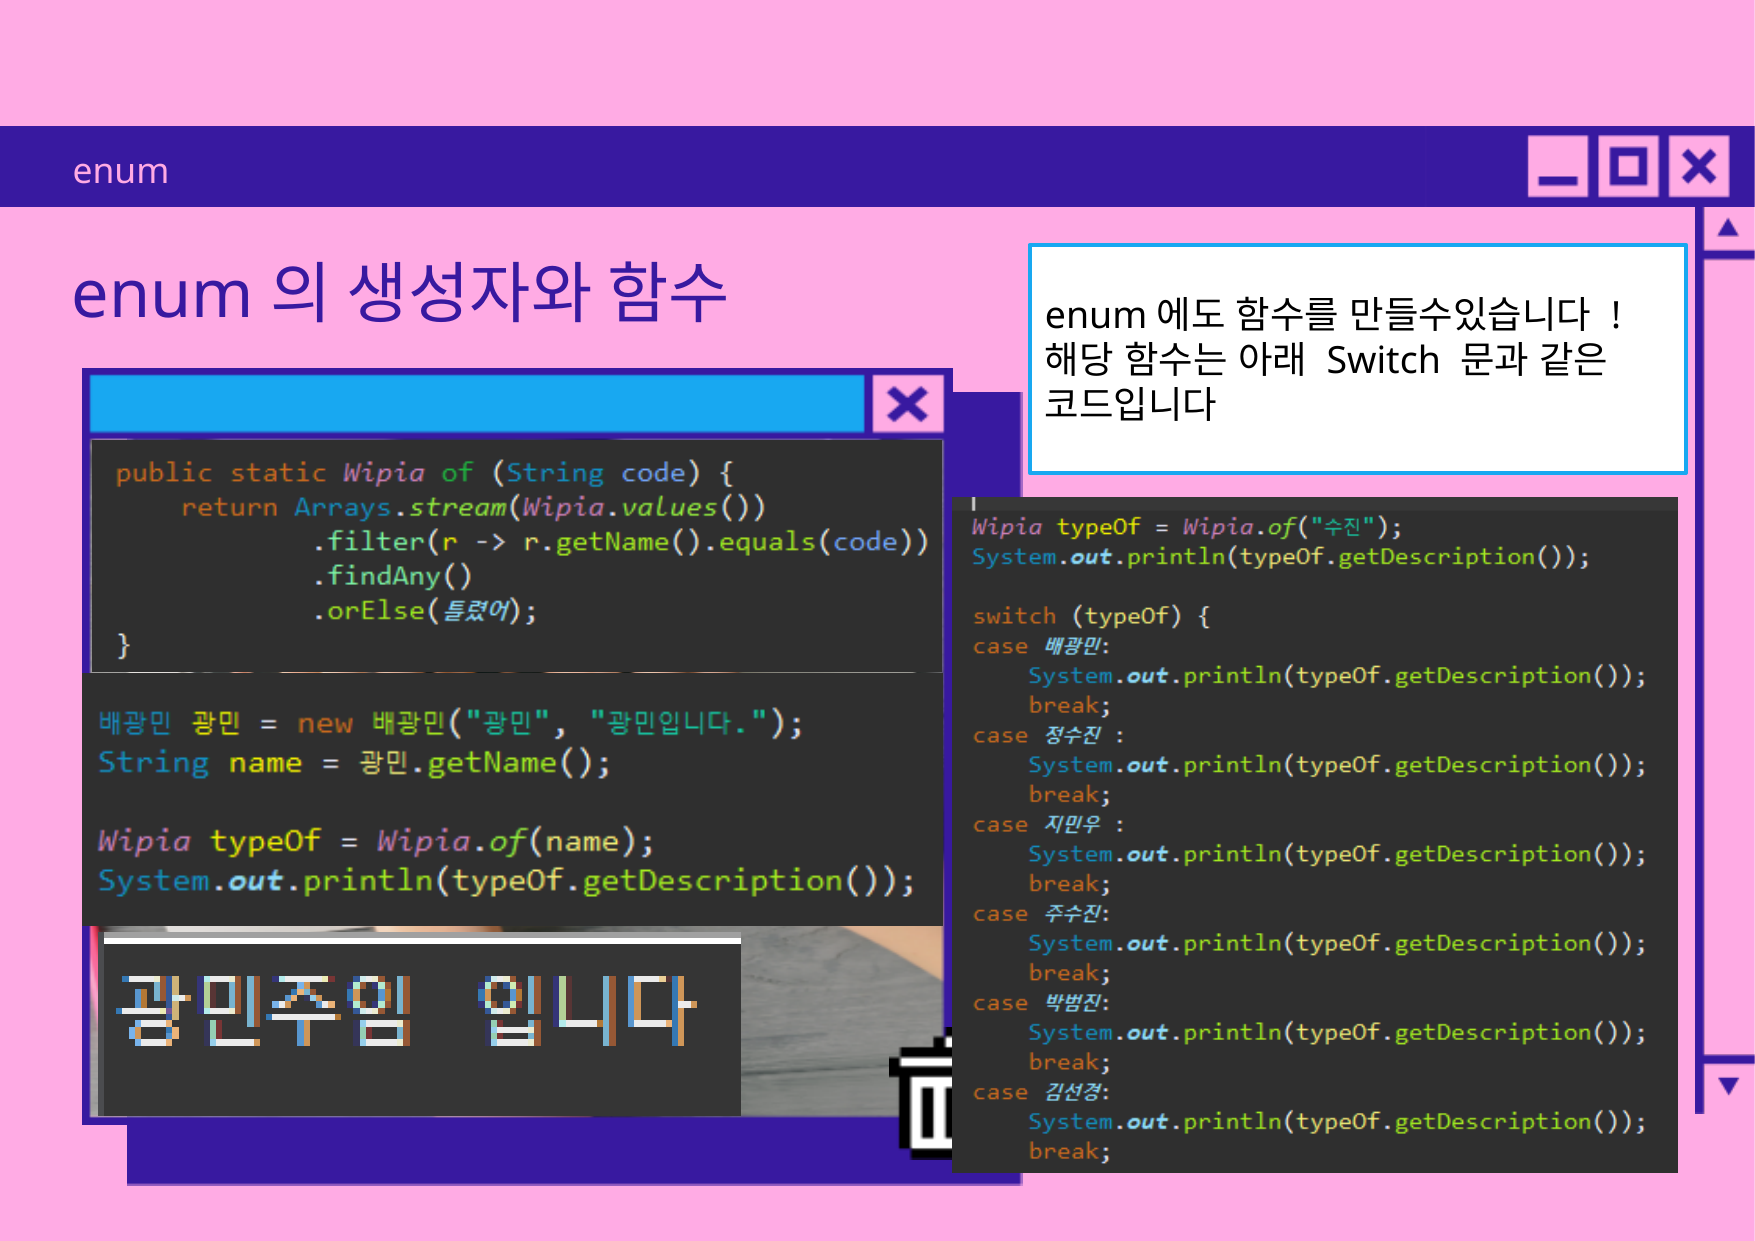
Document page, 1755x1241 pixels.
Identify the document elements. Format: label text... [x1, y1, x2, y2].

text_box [127, 1133, 1023, 1187]
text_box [82, 932, 946, 1126]
text_box enum에도 함수를 만들수있습니다 ! 해당 함수는 아래 Switch 문과 같은 코드입니다 [1028, 243, 1688, 475]
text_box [1101, 267, 1529, 393]
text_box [82, 368, 953, 673]
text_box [957, 392, 1023, 495]
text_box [0, 126, 1755, 207]
picture [82, 440, 944, 927]
picture [951, 496, 1678, 1173]
picture [97, 932, 742, 1116]
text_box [1694, 218, 1755, 1115]
text_box enum의 생성자와 함수 [56, 243, 791, 339]
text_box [889, 1027, 946, 1161]
